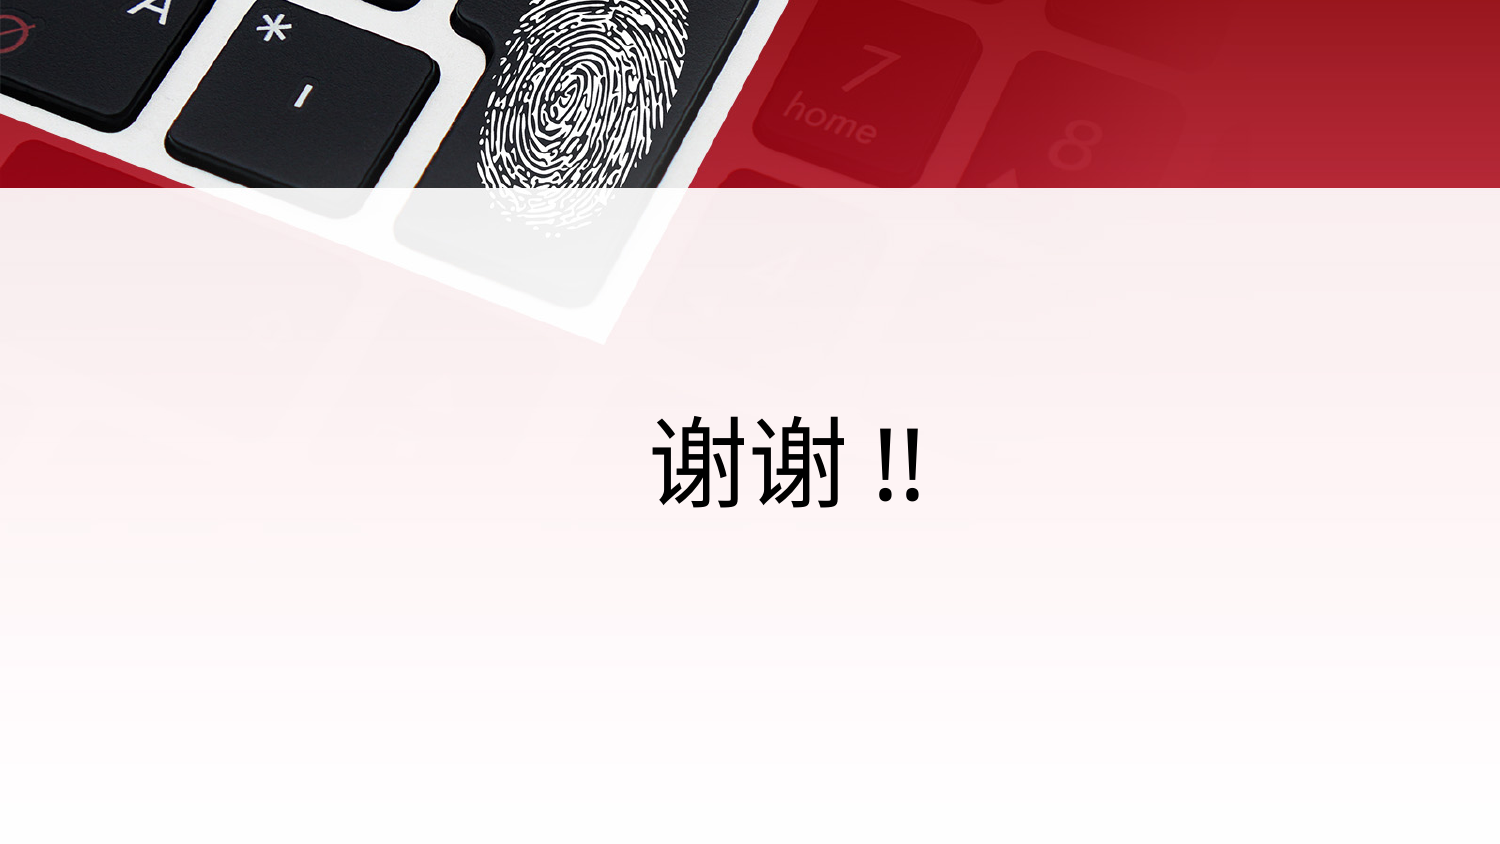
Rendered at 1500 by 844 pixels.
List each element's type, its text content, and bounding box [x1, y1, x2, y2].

list 谢谢!! [73, 221, 1427, 773]
picture [0, 0, 1500, 844]
